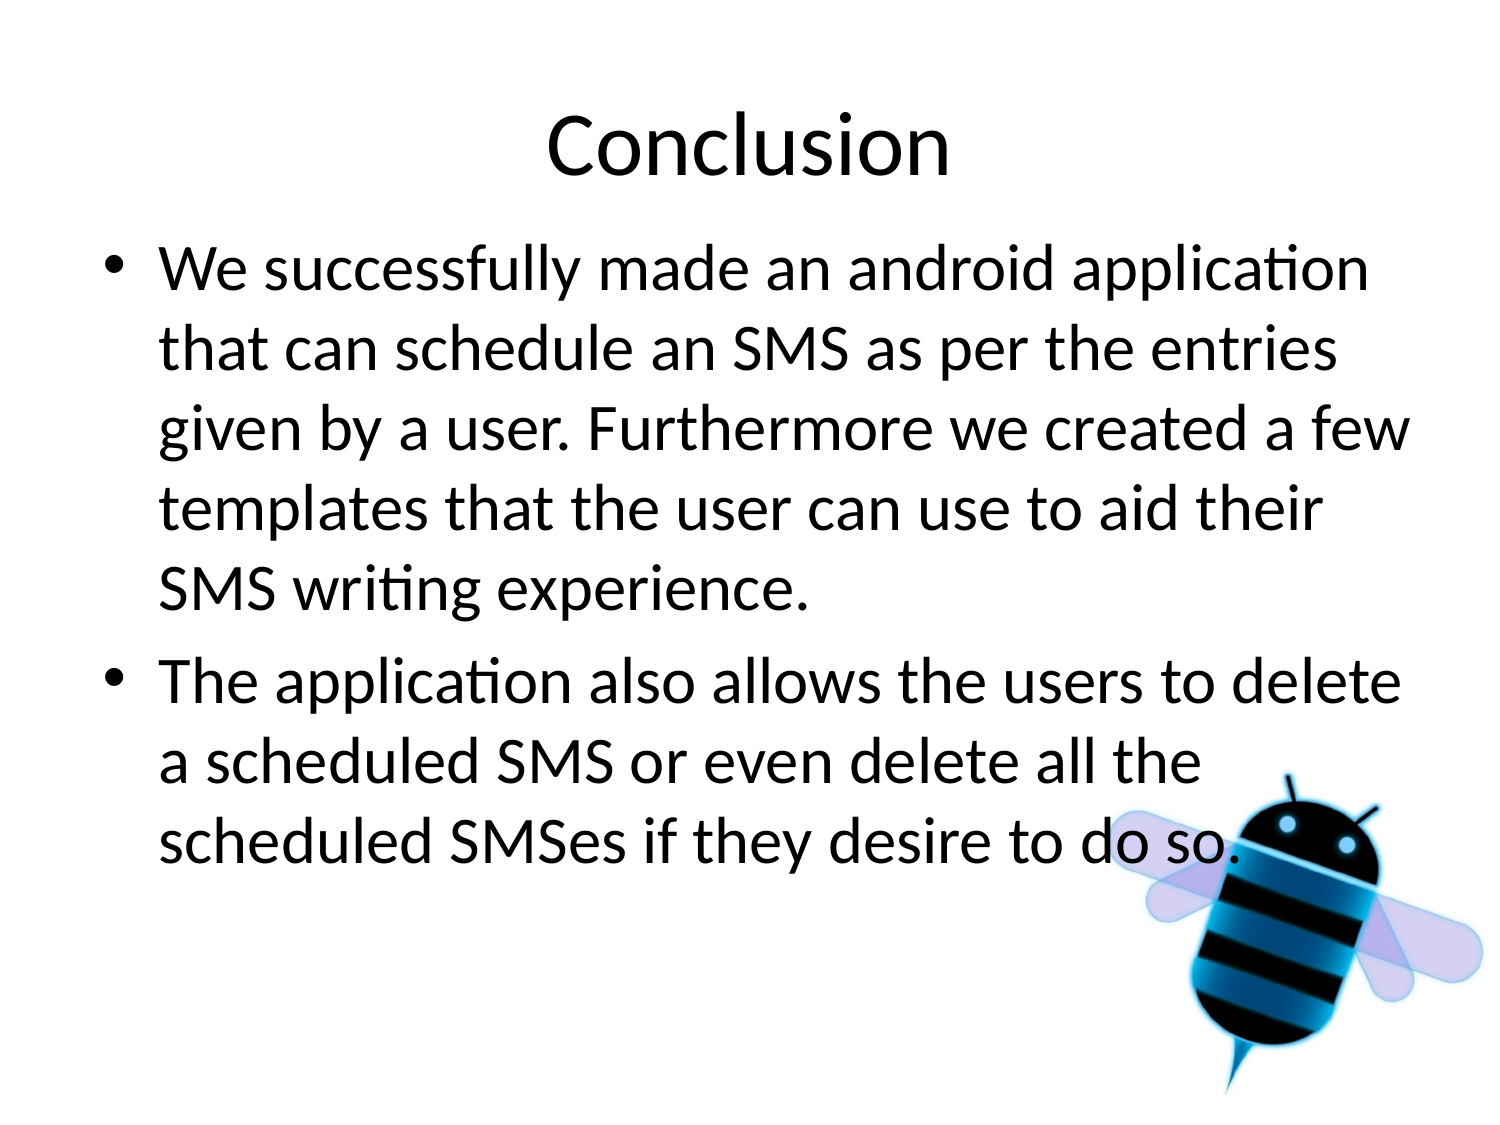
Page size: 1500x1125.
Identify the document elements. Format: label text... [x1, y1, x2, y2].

title Conclusion [75, 45, 1425, 233]
list We successfully made an android application that can schedule an SMS as per the entries given by a user. Furthermore we created a few templates that the user can use to aid their SMS writing experience. The application also allows the users to delete a scheduled SMS or even delete all the scheduled SMSes if they desire to do so. [87, 216, 1438, 959]
picture [1026, 771, 1500, 1125]
